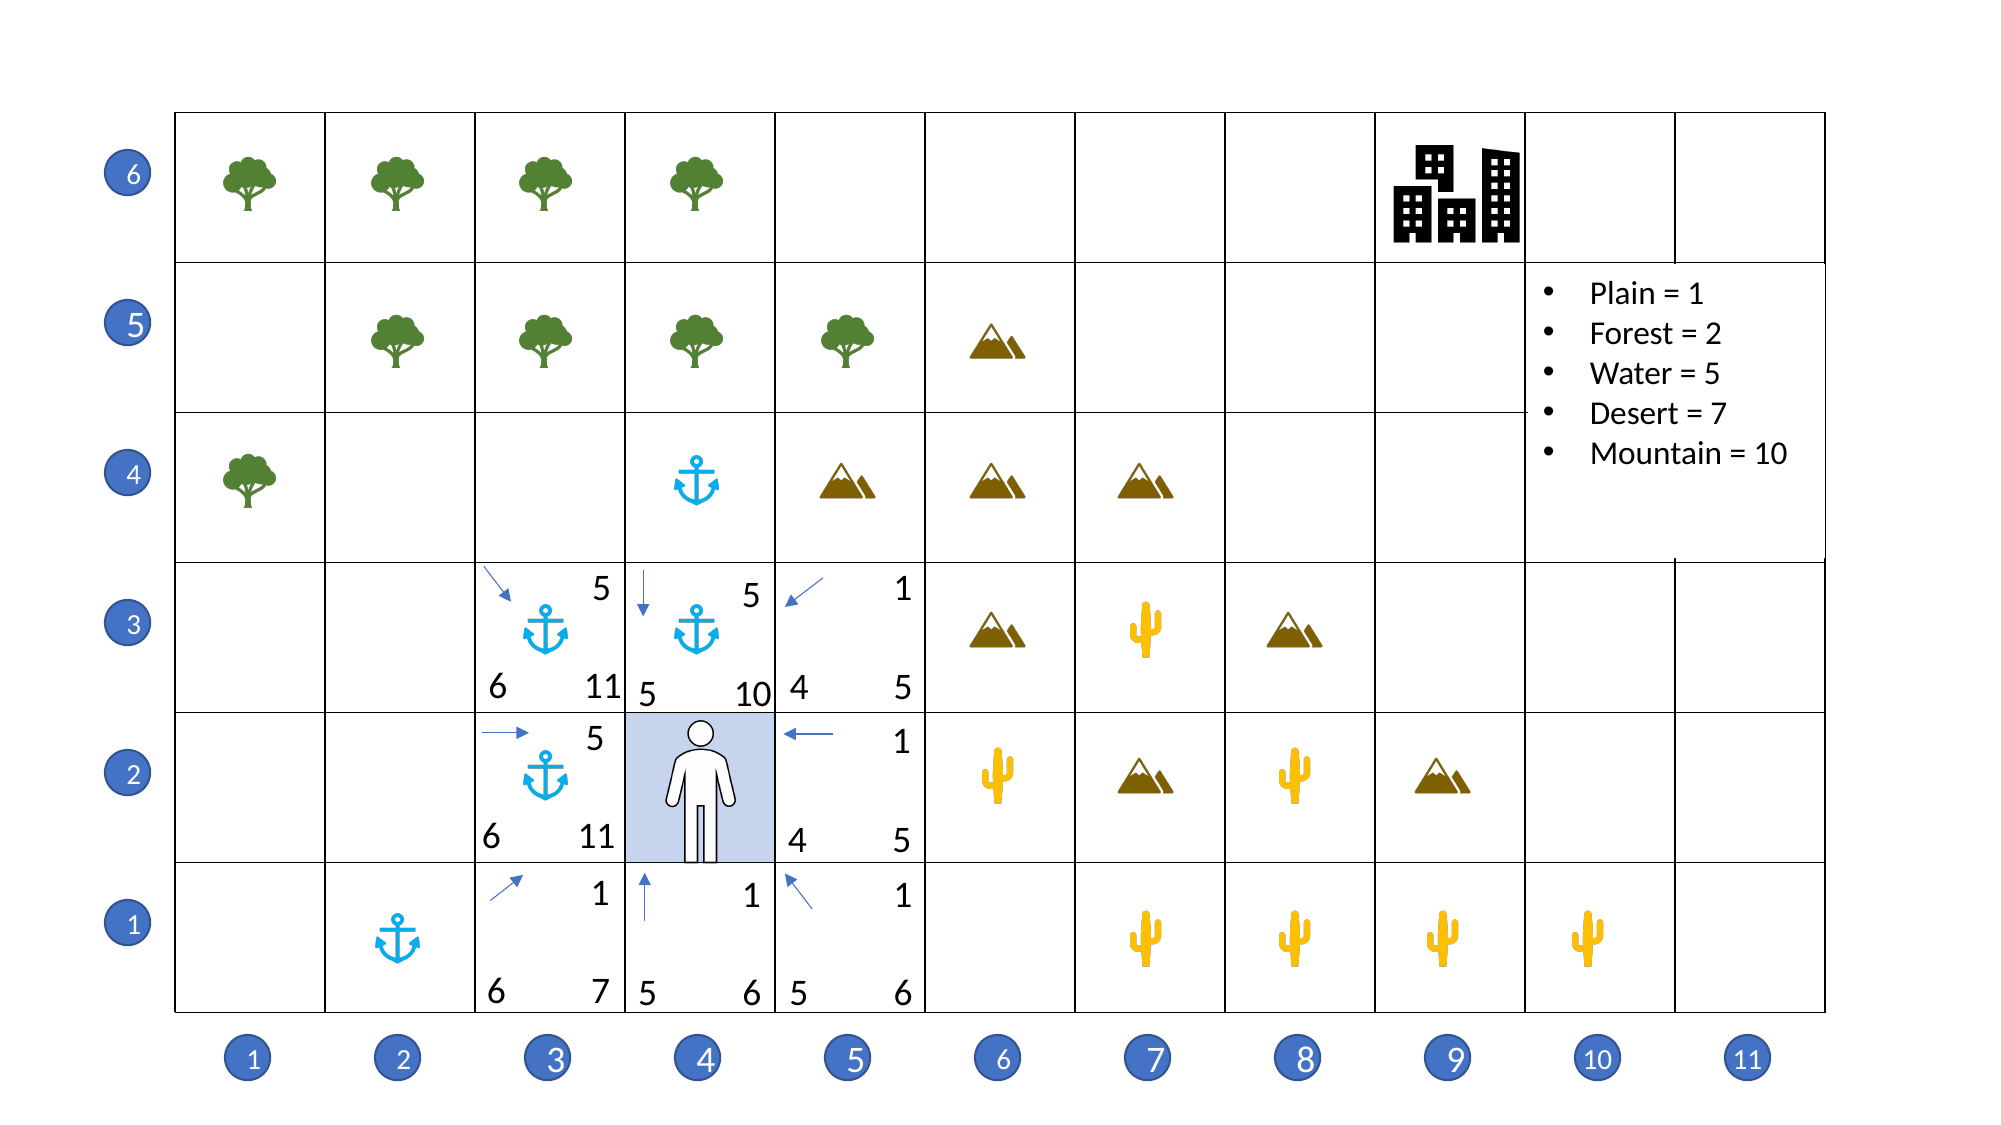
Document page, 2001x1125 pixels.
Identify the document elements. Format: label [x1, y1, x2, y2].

text_box [629, 862, 780, 1022]
picture [1412, 745, 1473, 806]
picture [1557, 908, 1618, 969]
picture [366, 908, 428, 969]
picture [666, 153, 727, 214]
text_box [479, 555, 630, 715]
picture [1115, 599, 1176, 660]
picture [515, 153, 576, 214]
picture [1412, 908, 1473, 969]
text_box [473, 705, 623, 865]
picture [666, 450, 727, 511]
picture [366, 311, 428, 372]
picture [967, 311, 1028, 372]
text_box [780, 862, 931, 1022]
picture [1381, 118, 1532, 269]
text_box [781, 555, 931, 715]
picture [515, 311, 576, 372]
picture [967, 599, 1028, 660]
picture [1115, 450, 1176, 511]
picture [817, 450, 878, 511]
picture [1115, 745, 1176, 806]
text_box [629, 562, 780, 722]
picture [625, 716, 776, 867]
picture [219, 153, 280, 214]
text_box [779, 708, 929, 869]
picture [1264, 908, 1325, 969]
picture [366, 153, 428, 214]
picture [817, 311, 878, 372]
picture [1264, 745, 1325, 806]
text_box [478, 860, 628, 1020]
picture [219, 450, 280, 511]
picture [967, 745, 1028, 806]
picture [967, 450, 1028, 511]
picture [1115, 908, 1176, 969]
picture [1264, 599, 1325, 660]
picture [666, 311, 727, 372]
text_box [104, 112, 1825, 1081]
